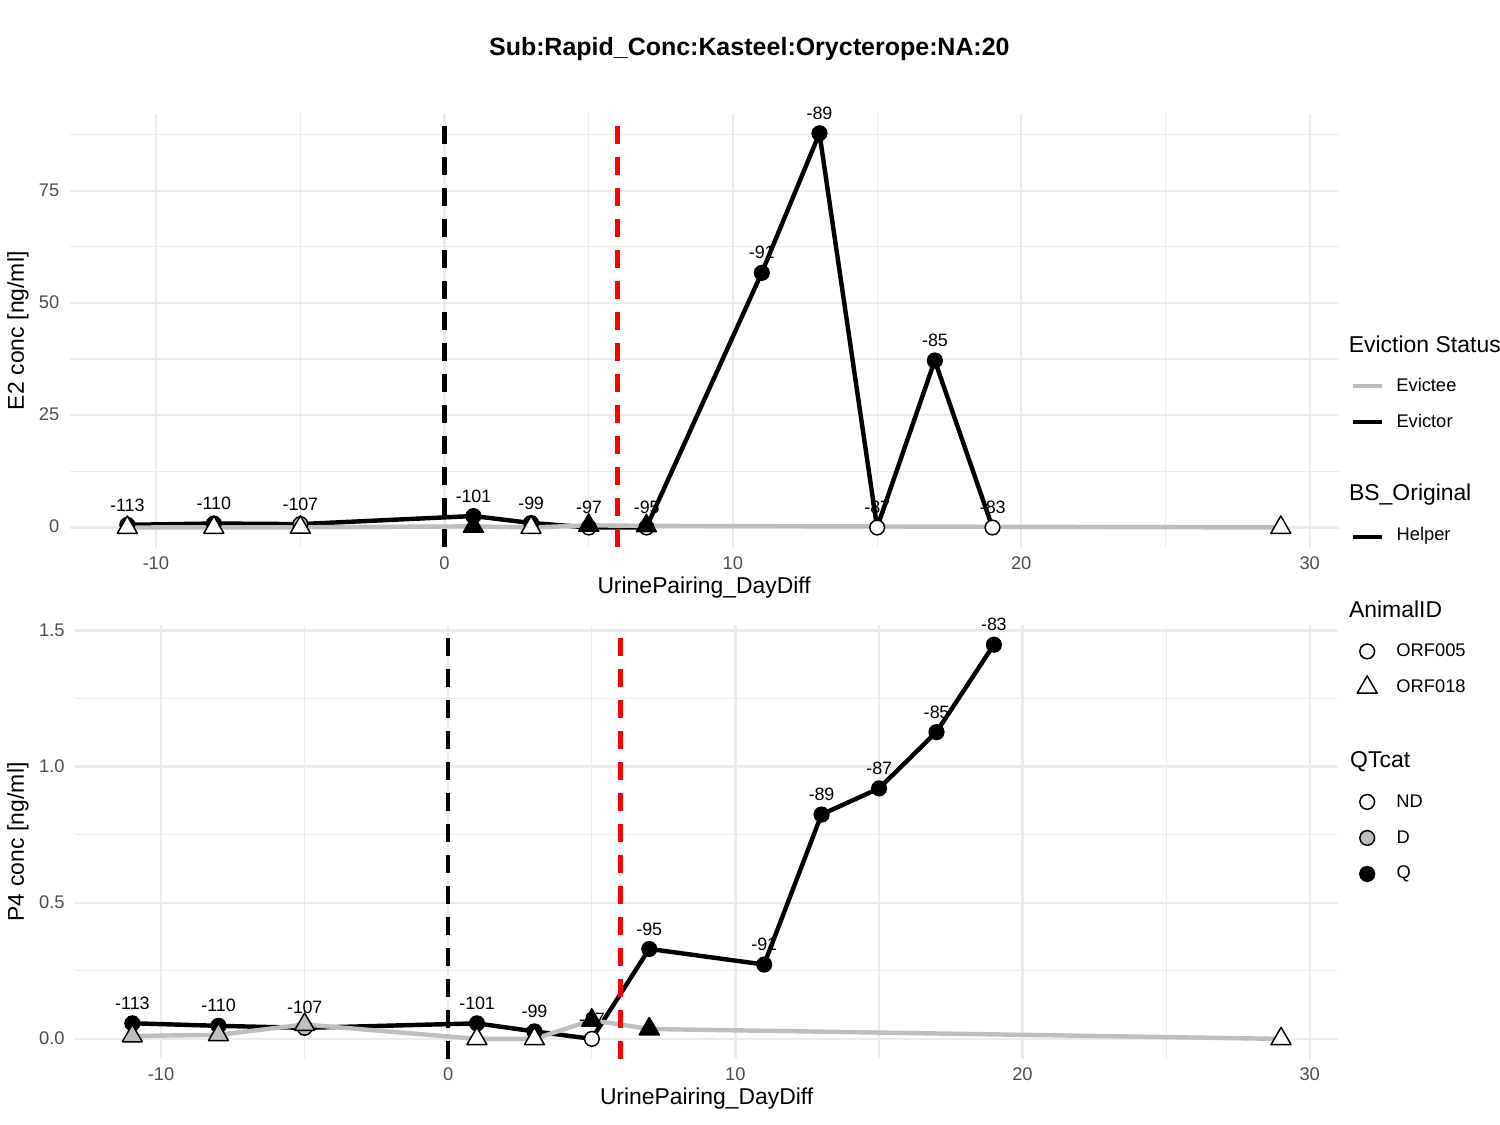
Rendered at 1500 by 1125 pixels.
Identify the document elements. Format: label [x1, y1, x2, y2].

text_box [0, 0, 1500, 1125]
